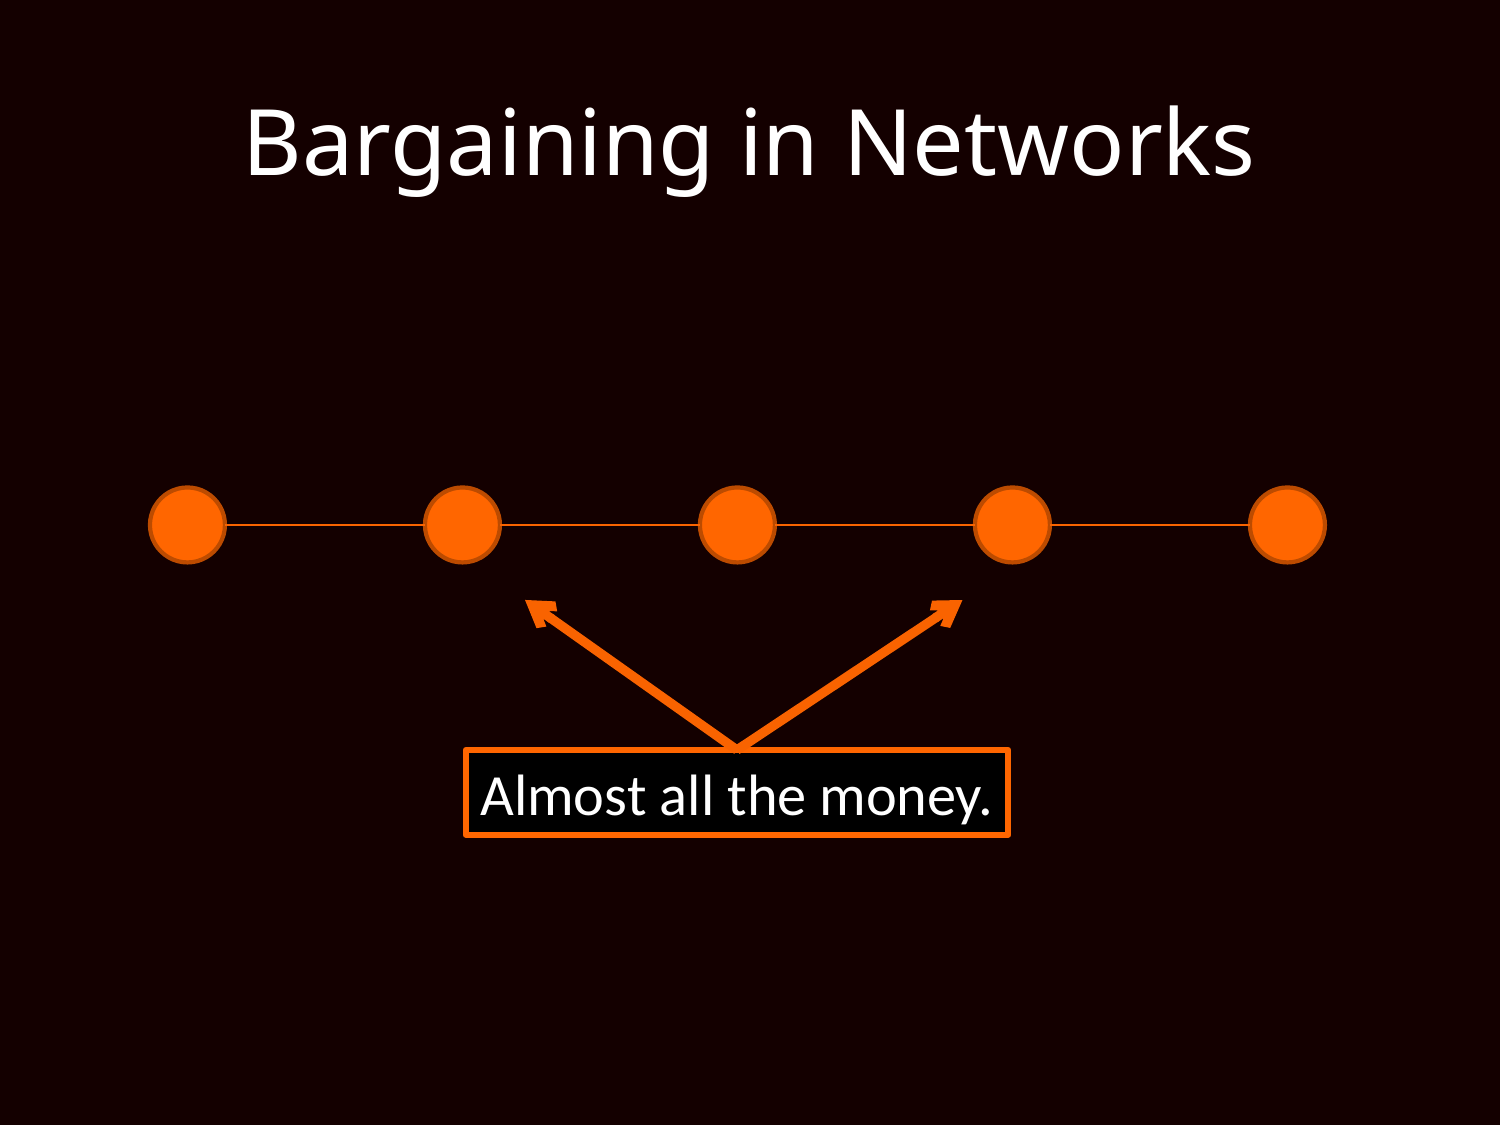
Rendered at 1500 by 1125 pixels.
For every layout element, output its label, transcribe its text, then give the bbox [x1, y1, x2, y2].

text_box [697, 485, 777, 565]
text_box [555, 568, 707, 782]
text_box [1247, 485, 1328, 565]
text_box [774, 561, 925, 788]
text_box [972, 485, 1052, 565]
title Bargaining in Networks [75, 45, 1425, 233]
text_box [147, 485, 227, 565]
text_box [422, 485, 502, 565]
text_box Almost all the money. [464, 748, 1010, 837]
